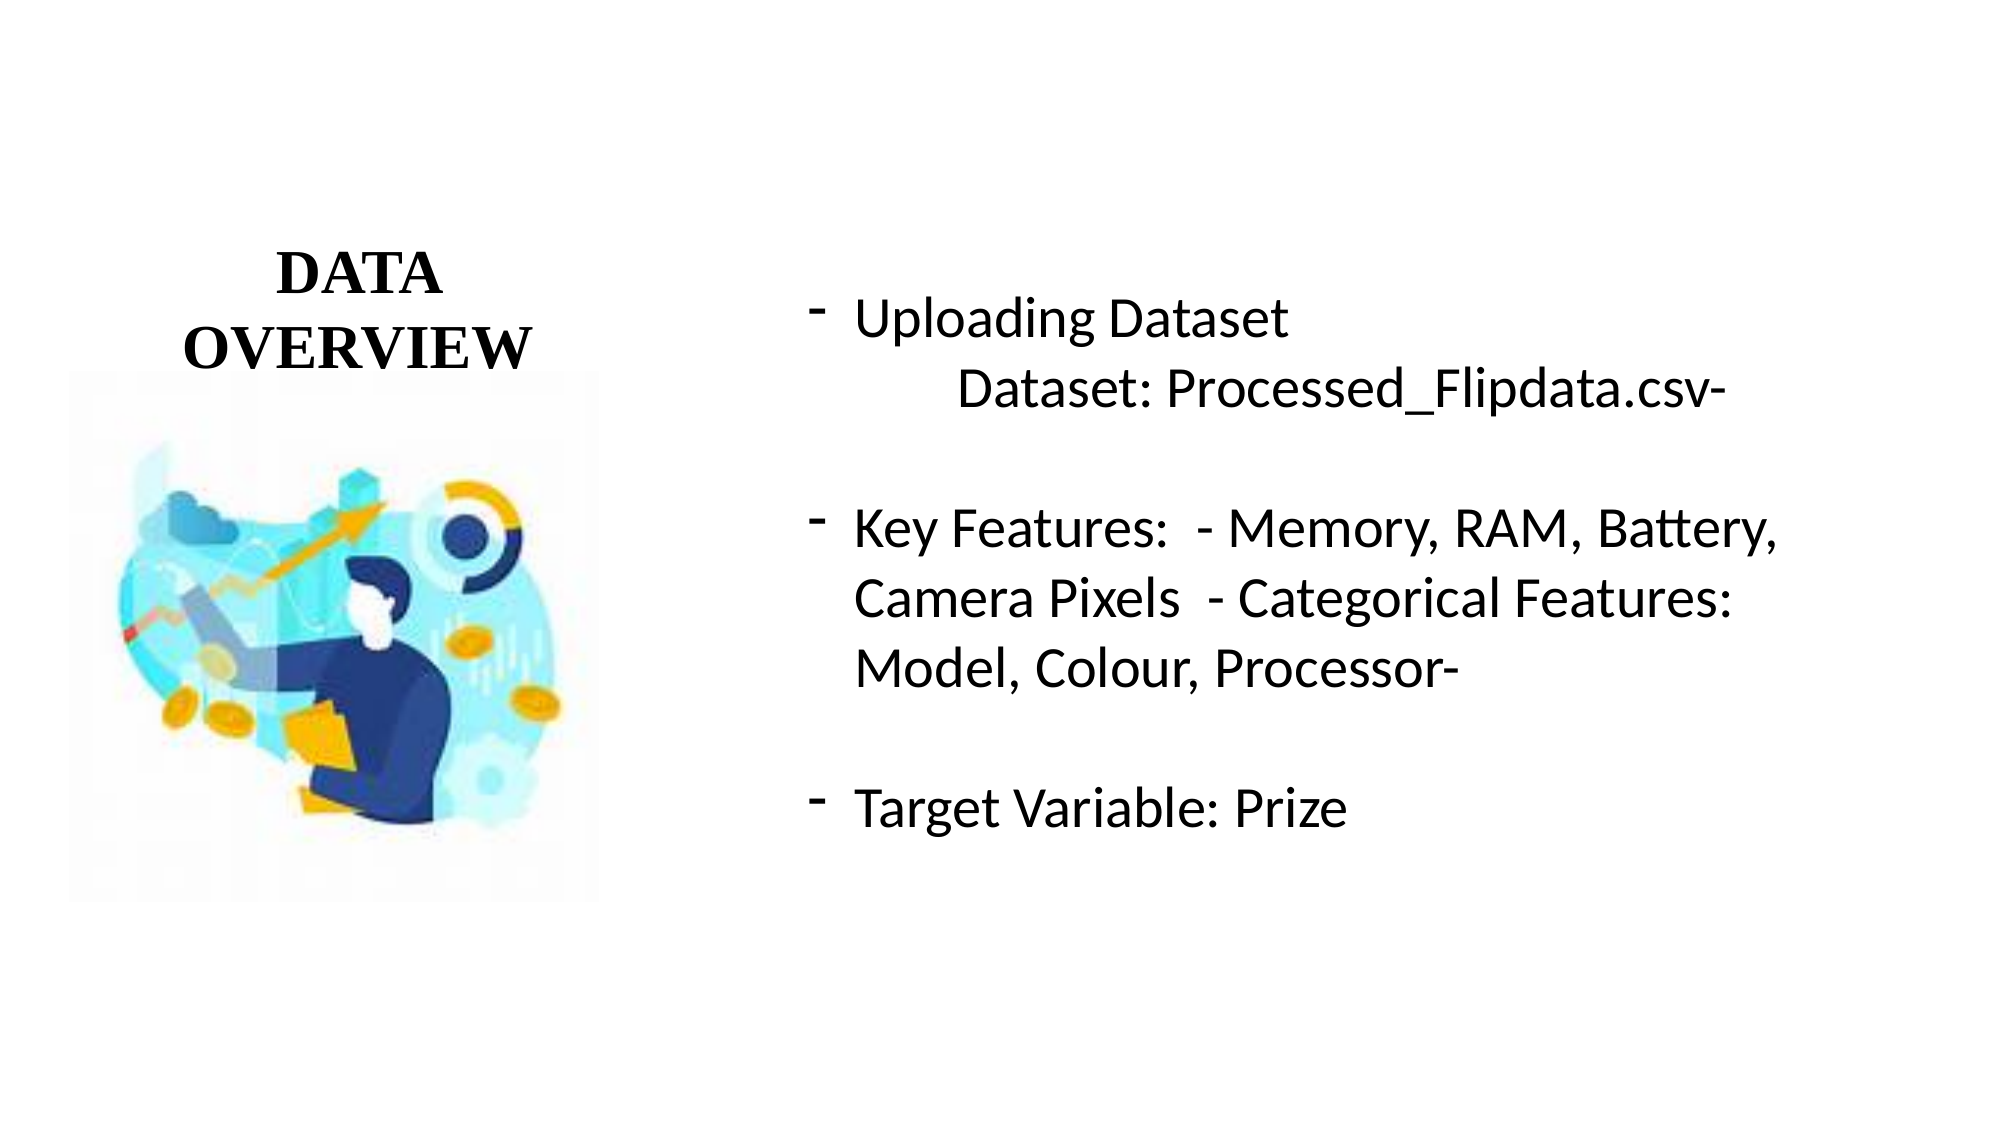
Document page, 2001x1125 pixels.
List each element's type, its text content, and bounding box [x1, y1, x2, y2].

text_box DATA OVERVIEW [129, 223, 587, 371]
text_box Uploading Dataset Dataset: Processed_Flipdata.csv- Key Features: - Memory, RAM, Battery, Camera Pixels - Categorical Features: Model, Colour, Processor- Target Variable: Prize [792, 272, 1871, 847]
picture [68, 371, 599, 902]
